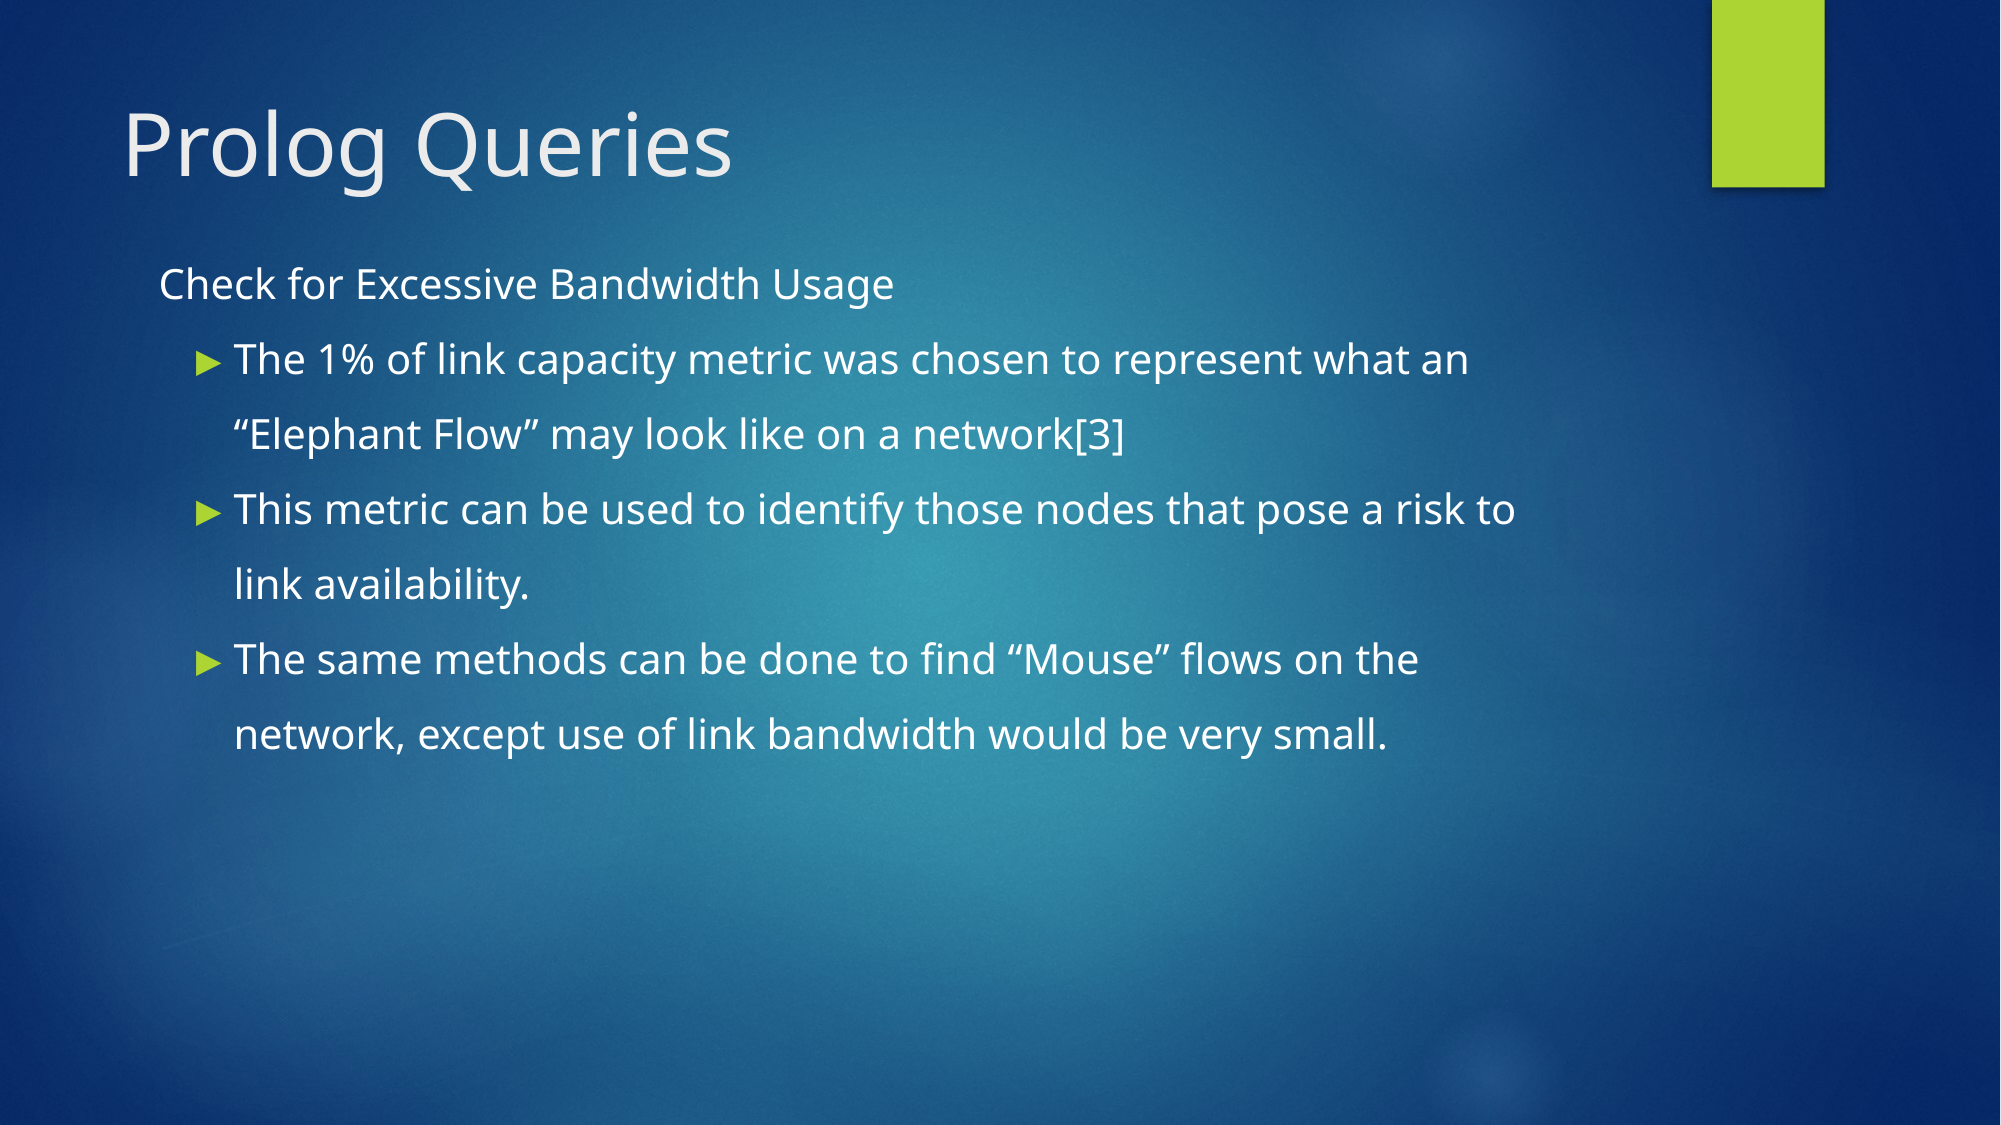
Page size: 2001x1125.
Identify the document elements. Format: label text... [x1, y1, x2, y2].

title Prolog Queries [106, 74, 1649, 304]
picture [0, 0, 2001, 1125]
list Check for Excessive Bandwidth Usage The 1% of link capacity metric was chosen to represent what an “Elephant Flow” may look like on a network[3] This metric can be used to identify those nodes that pose a risk to link availability. The same methods can be done to find “Mouse” flows on the network, except use of link bandwidth would be very small. [143, 242, 1612, 931]
